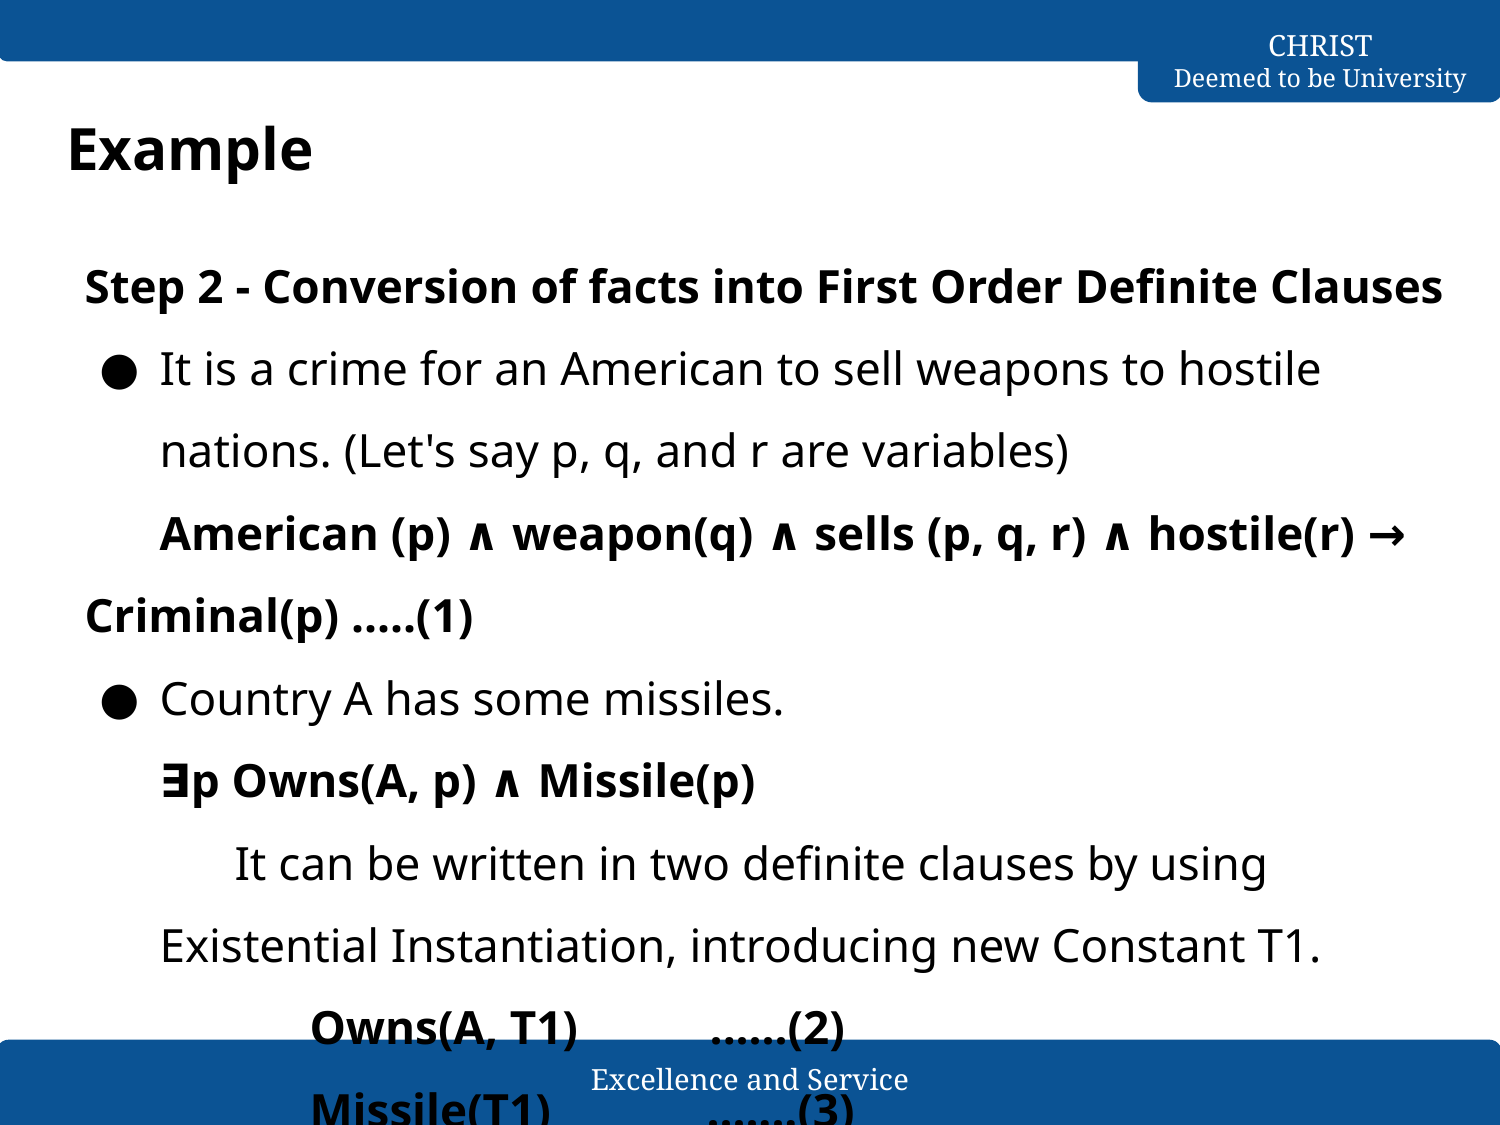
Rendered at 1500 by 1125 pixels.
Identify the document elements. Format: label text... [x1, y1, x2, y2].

title Example [51, 97, 1449, 223]
text_box Step 2 - Conversion of facts into First Order Definite Clauses It is a crime for an American to sell weapons to hostile nations. (Let's say p, q, and r are variables) American (p) ∧ weapon(q) ∧ sells (p, q, r) ∧ hostile(r) → Criminal(p) .....(1) Country A has some missiles. ∃p Owns(A, p) ∧ Missile(p) It can be written in two definite clauses by using Existential Instantiation, introducing new Constant T1. Owns(A, T1) ......(2) Missile(T1) .......(3) [69, 214, 1500, 911]
